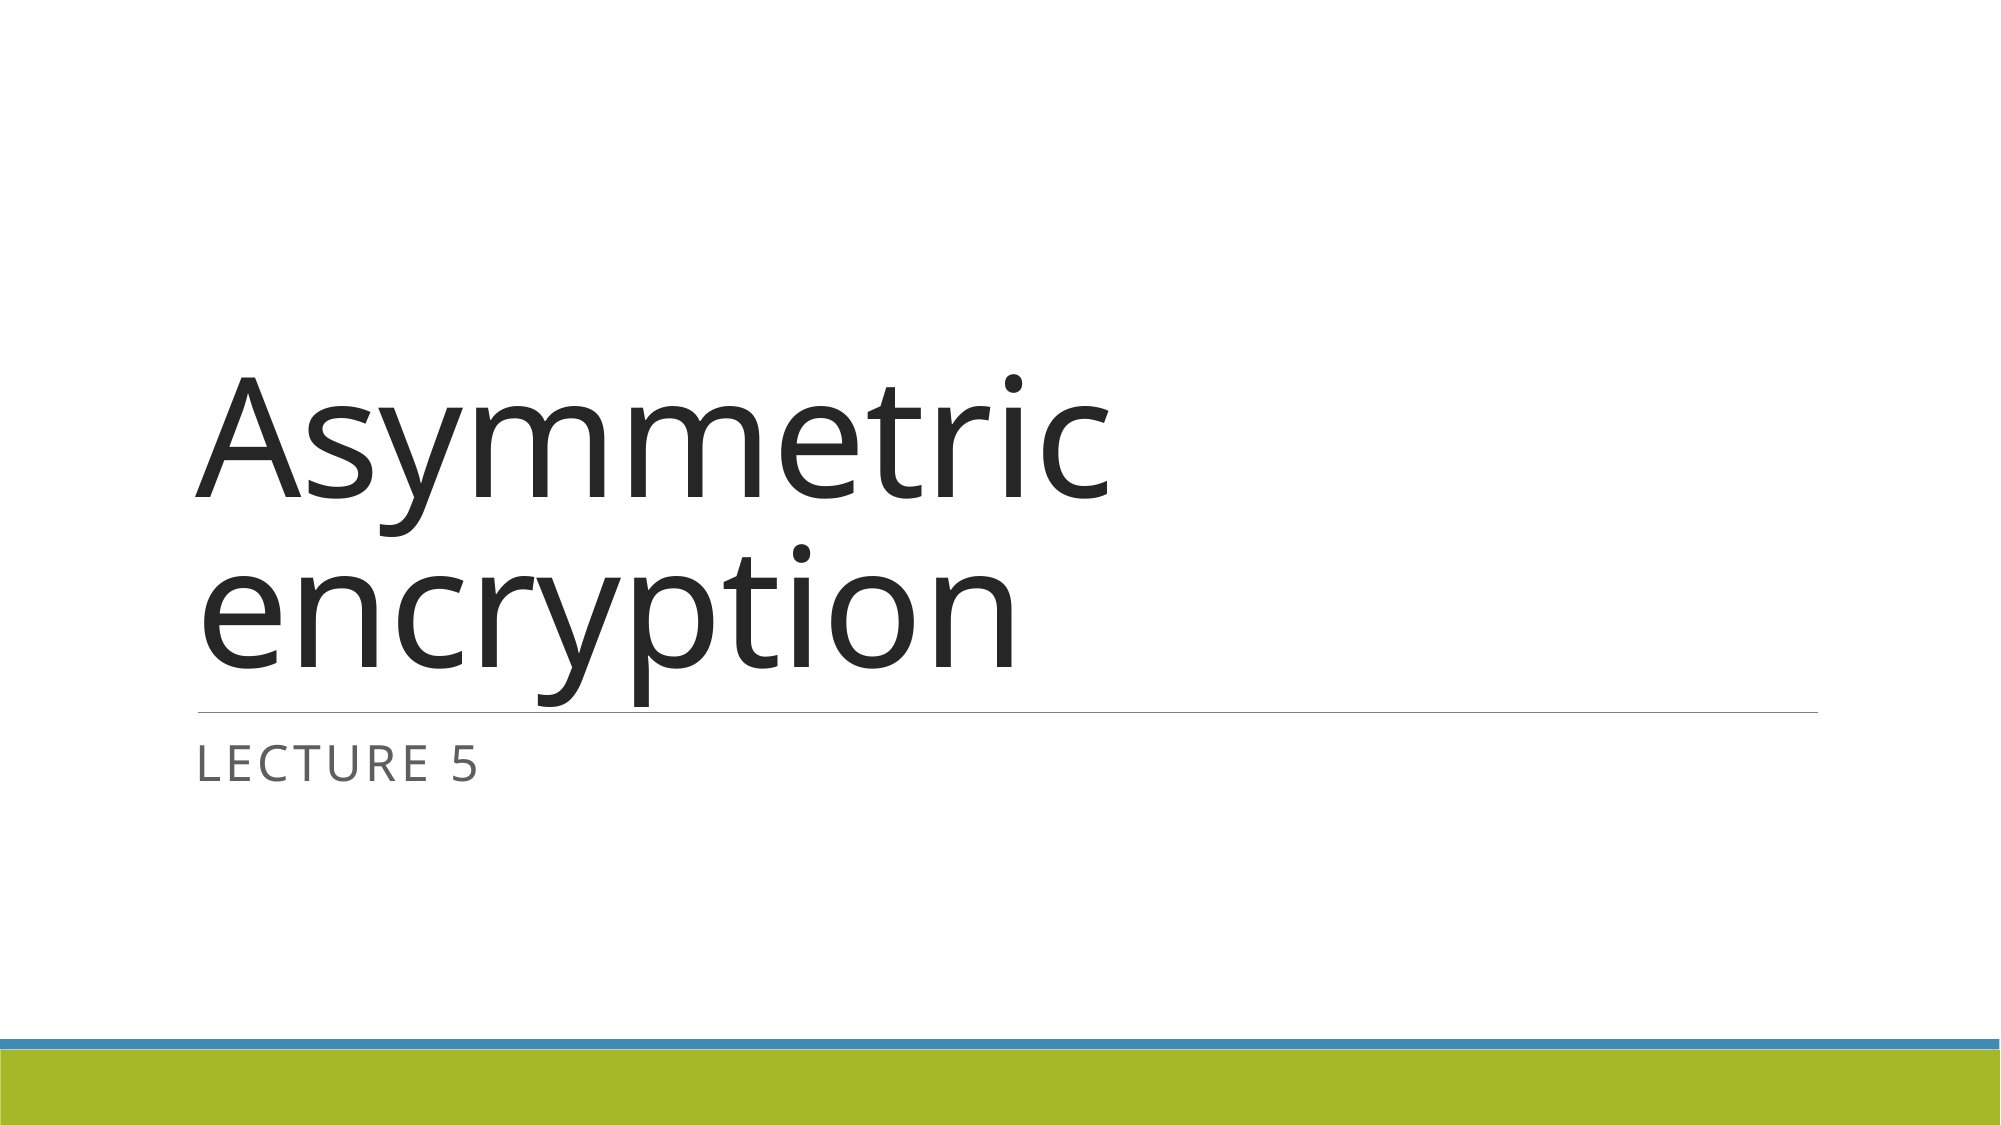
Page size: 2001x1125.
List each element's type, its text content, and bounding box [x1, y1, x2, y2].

subtitle Lecture 5 [180, 730, 1831, 919]
title Asymmetric encryption [180, 124, 1830, 710]
